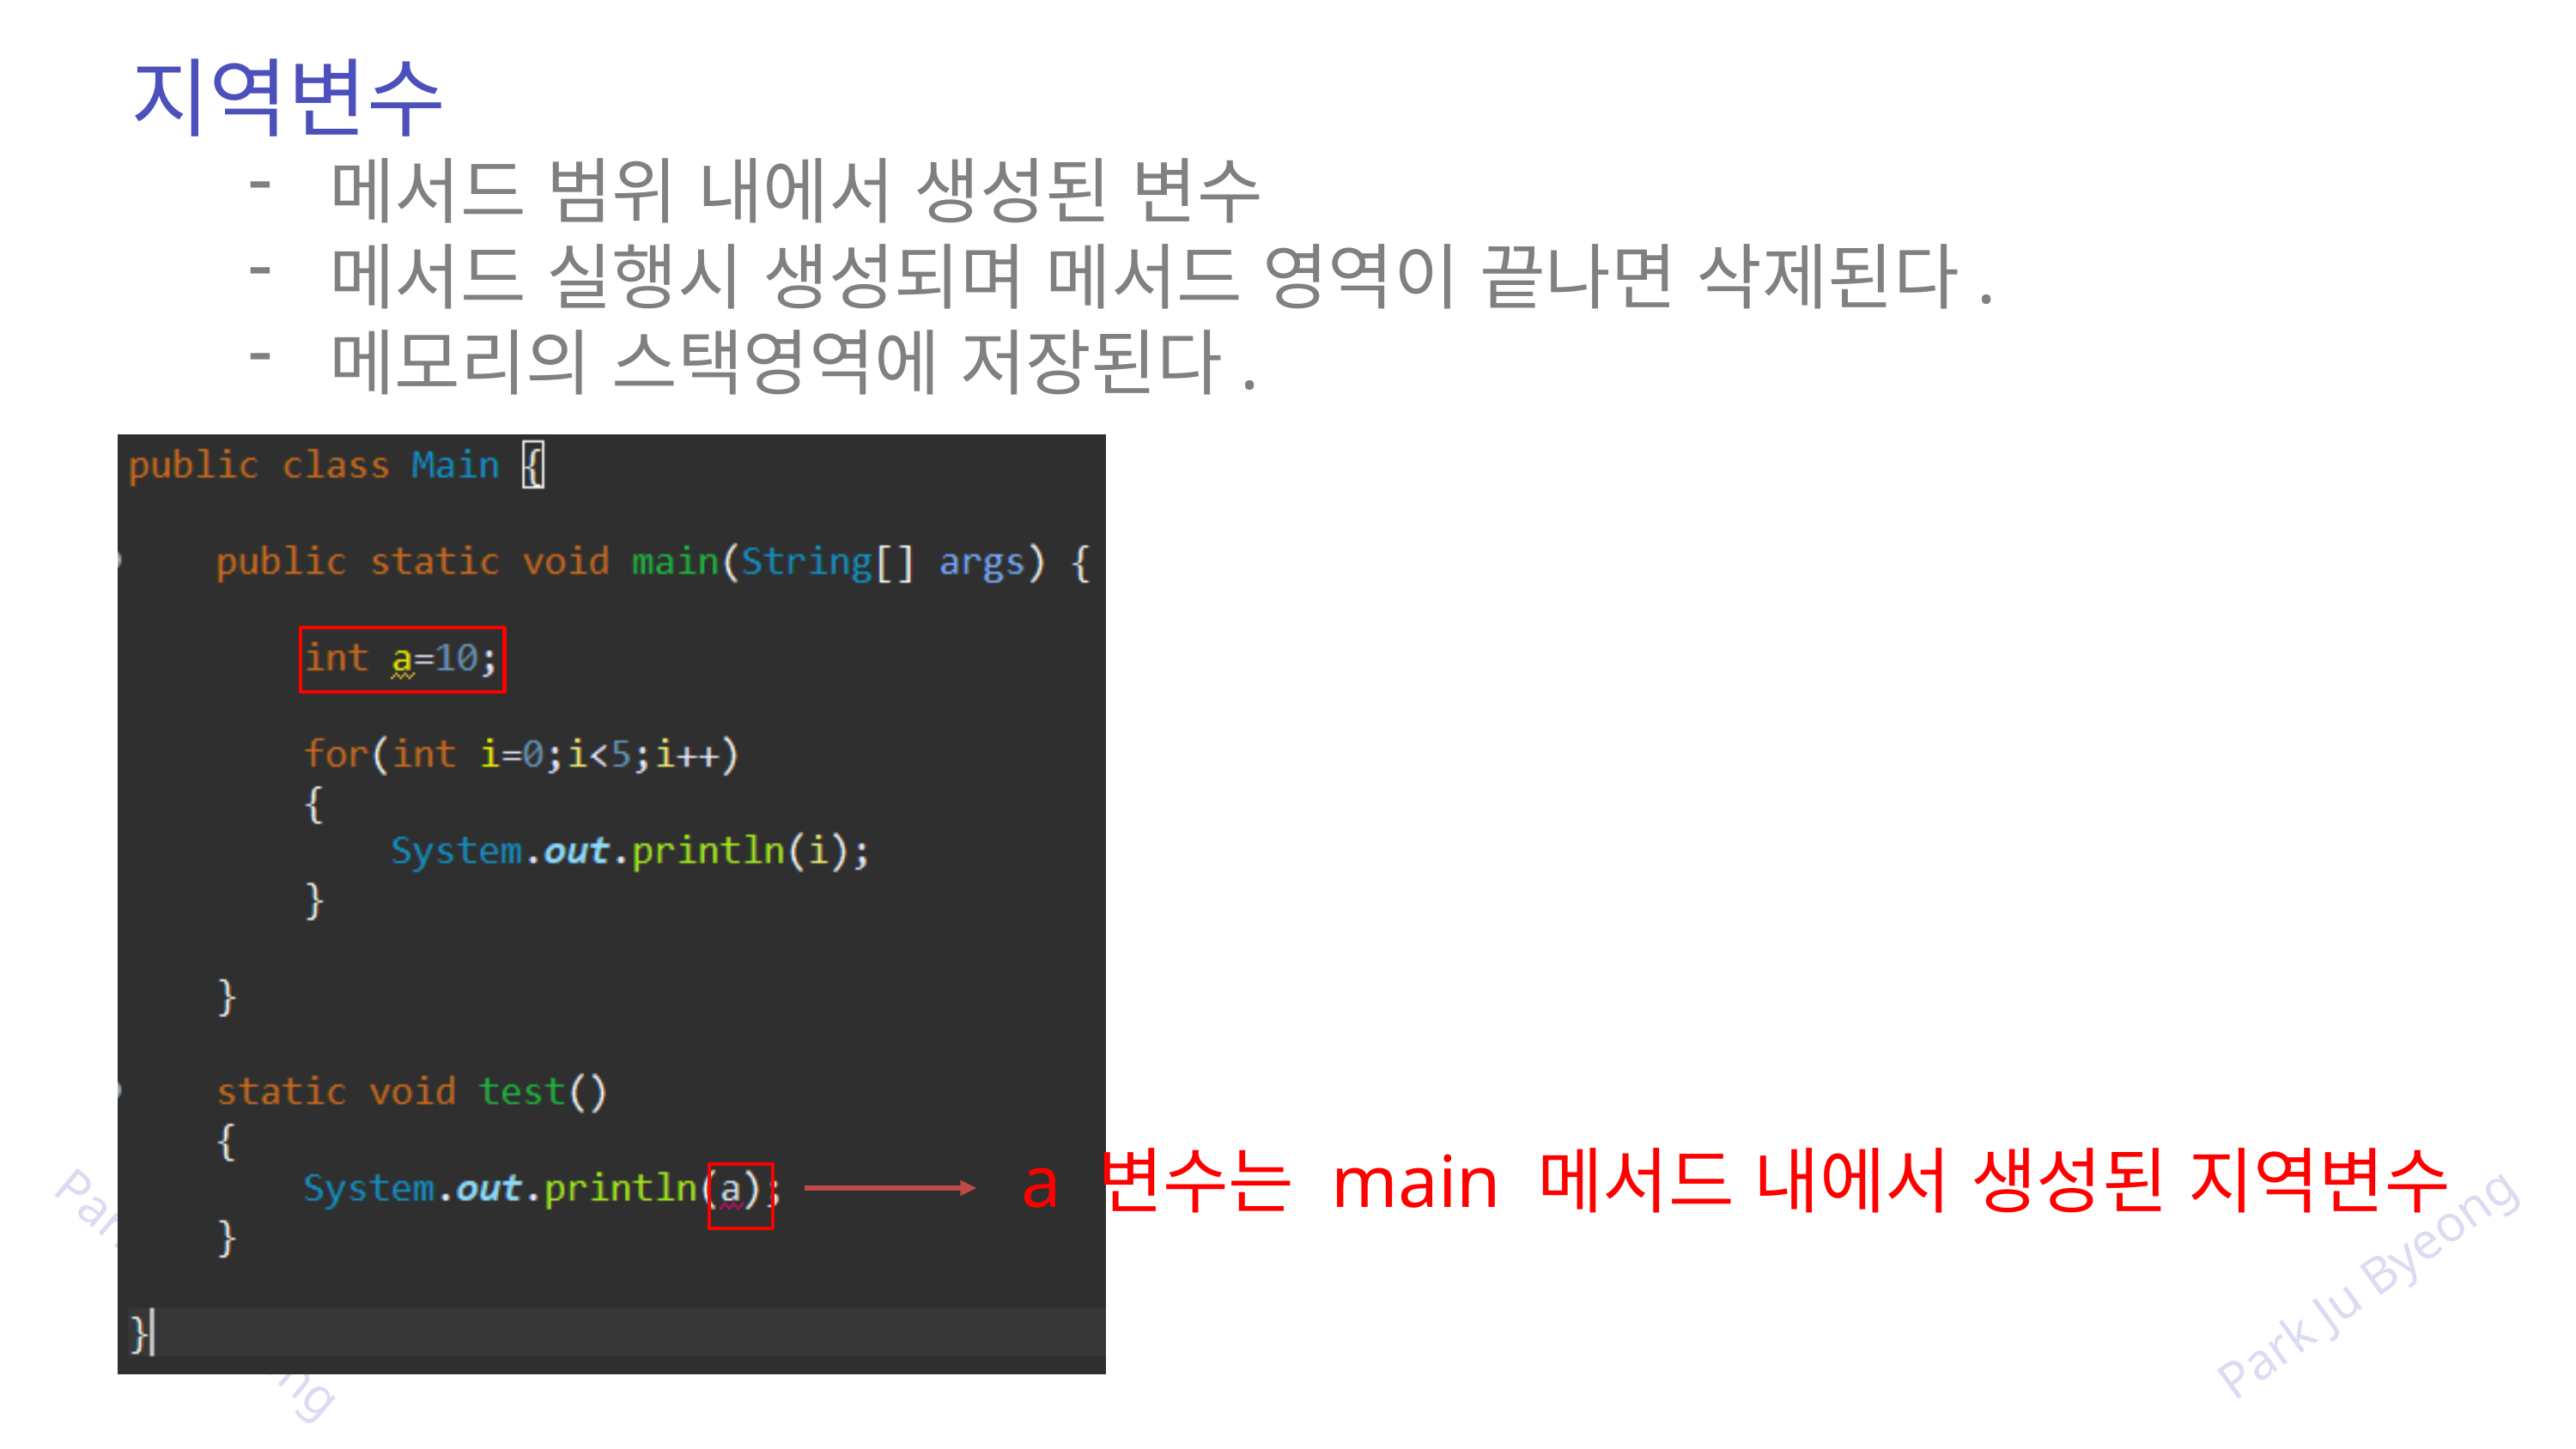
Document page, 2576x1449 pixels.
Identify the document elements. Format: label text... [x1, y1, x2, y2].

text_box 메서드 범위 내에서 생성된 변수 메서드 실행시 생성되며 메서드 영역이 끝나면 삭제된다. 메모리의 스택영역에 저장된다. [236, 139, 2254, 410]
text_box 지역변수 [118, 37, 505, 154]
picture [118, 434, 1106, 1374]
text_box a 변수는 main 메서드 내에서 생성된 지역변수 [1109, 1129, 2544, 1228]
